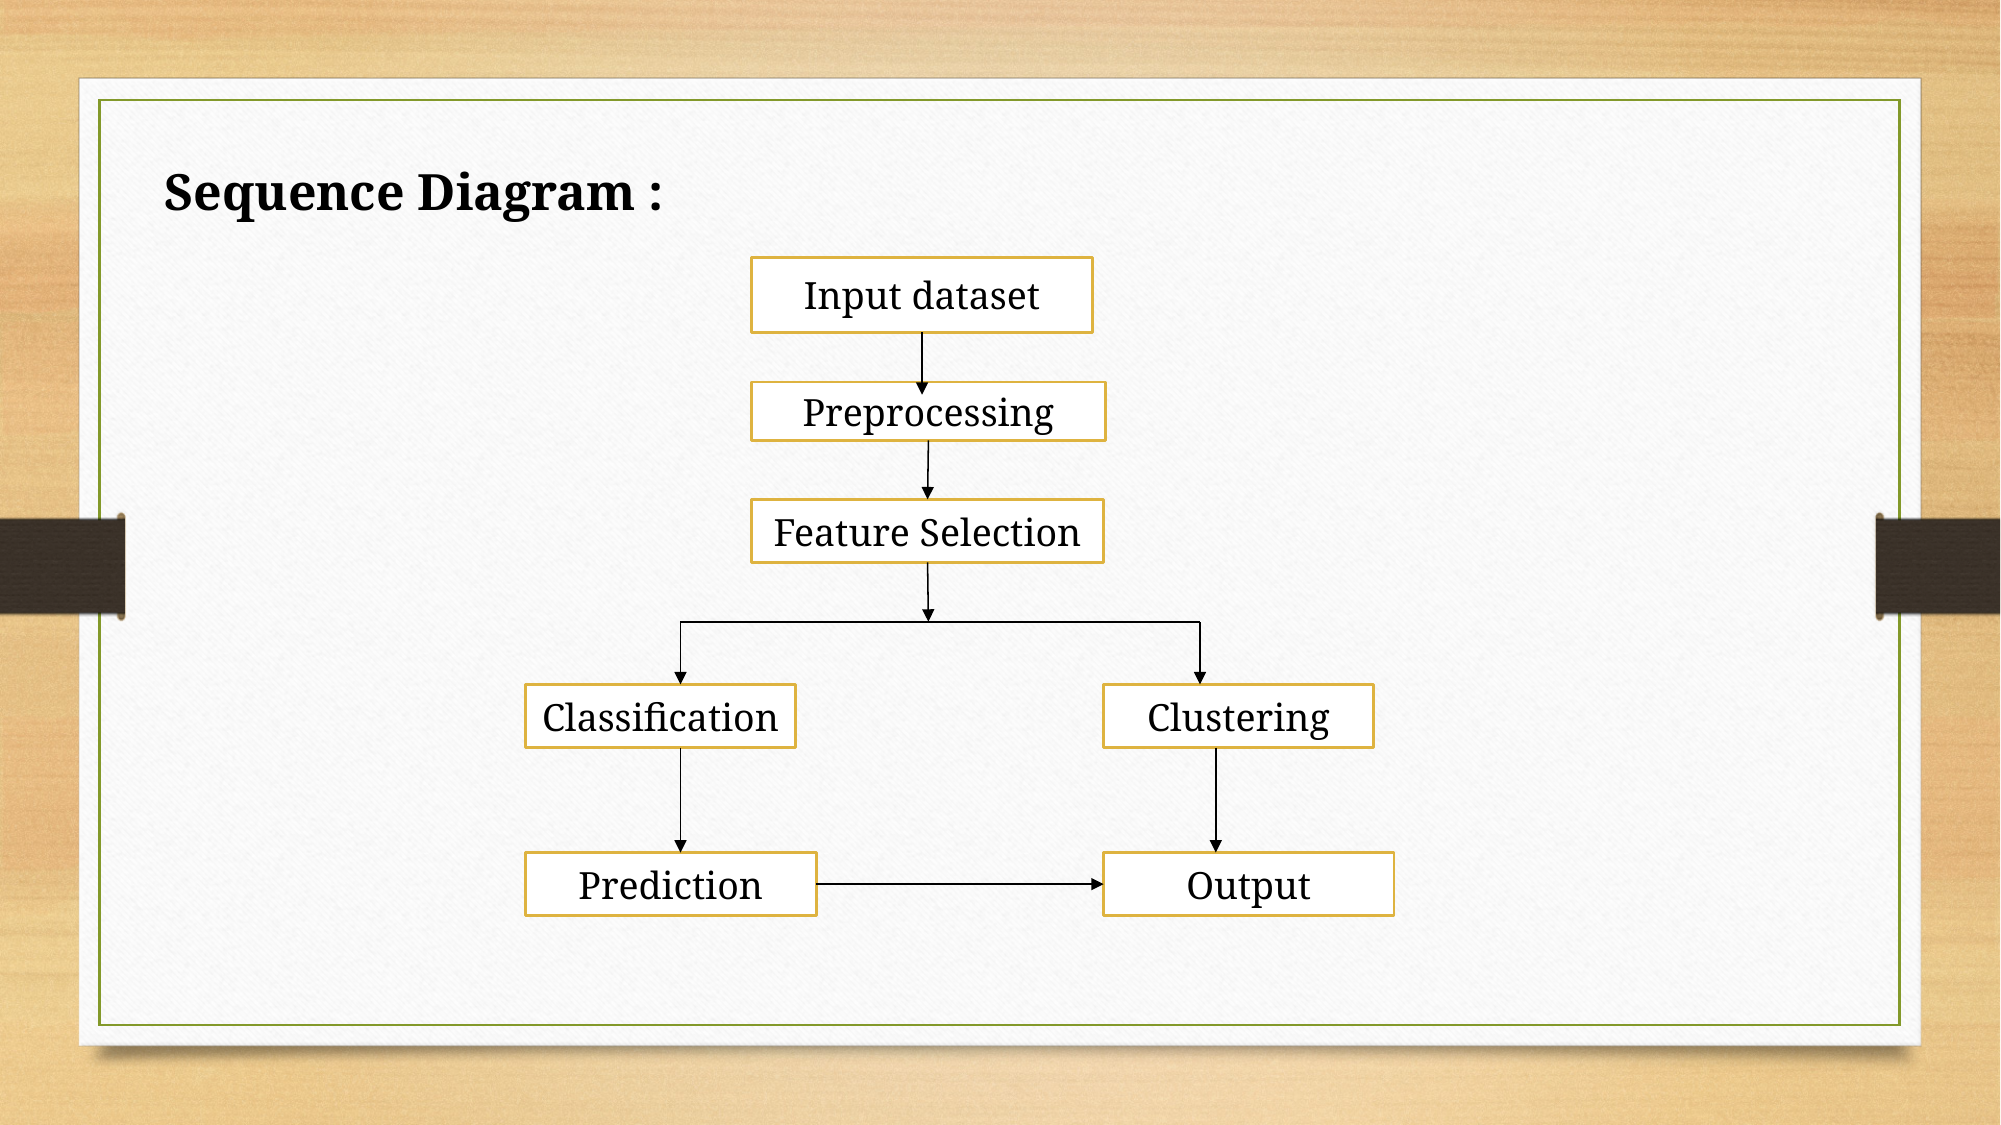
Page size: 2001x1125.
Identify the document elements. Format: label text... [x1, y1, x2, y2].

text_box Feature Selection [750, 498, 1105, 564]
text_box Prediction [524, 851, 818, 917]
text_box Output [1102, 851, 1395, 917]
text_box Sequence Diagram : [150, 153, 1857, 318]
text_box Classification [524, 683, 797, 749]
text_box Clustering [1102, 683, 1375, 749]
text_box Input dataset [750, 256, 1094, 334]
text_box Preprocessing [750, 381, 1107, 442]
picture [0, 0, 2001, 1125]
